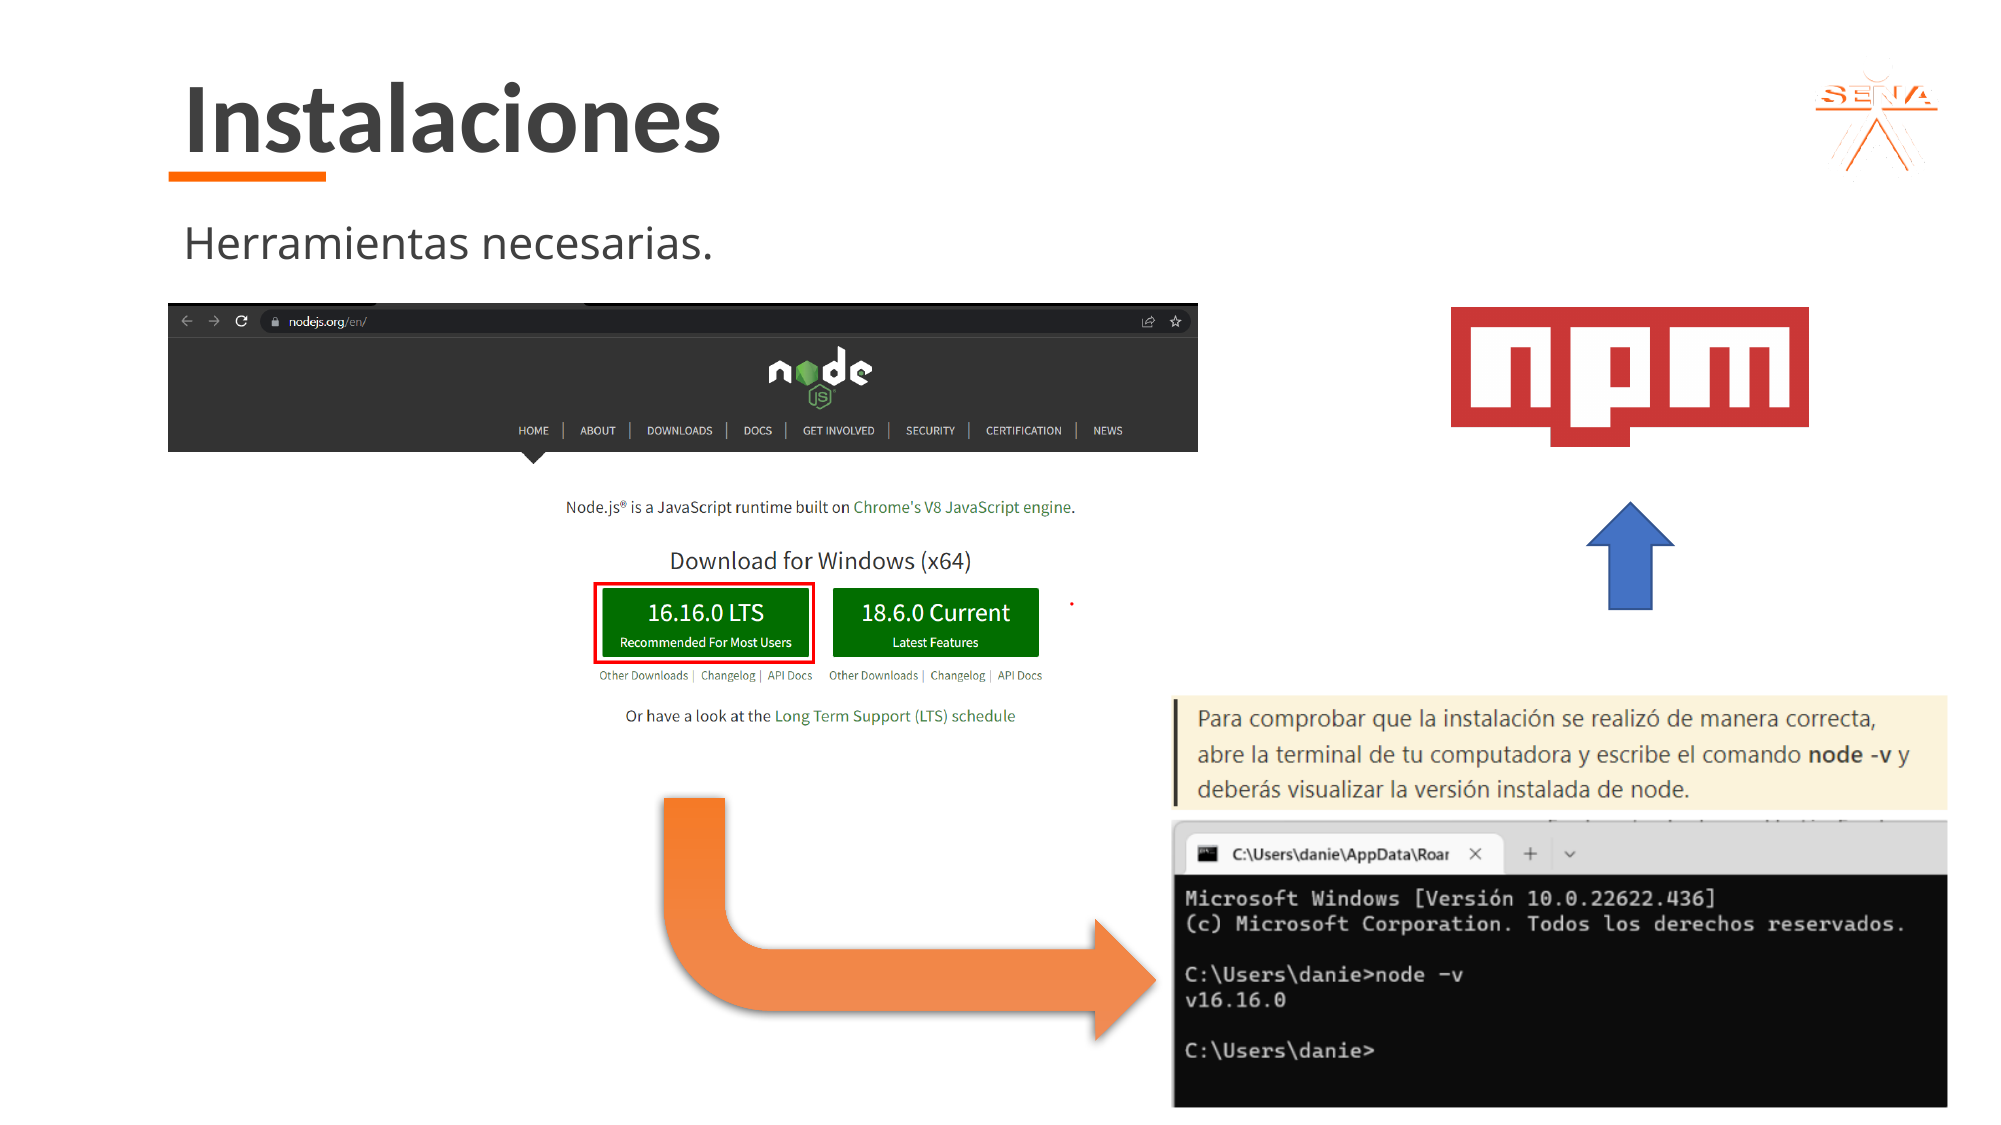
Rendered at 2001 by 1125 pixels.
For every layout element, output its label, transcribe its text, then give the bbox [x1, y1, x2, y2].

text_box [663, 797, 1156, 1041]
picture [1774, 0, 2000, 208]
picture [1451, 307, 1810, 447]
text_box [168, 171, 326, 182]
picture [168, 303, 1962, 1125]
text_box Instalaciones [168, 45, 870, 181]
text_box [1585, 501, 1676, 611]
text_box Herramientas necesarias. [168, 207, 988, 276]
